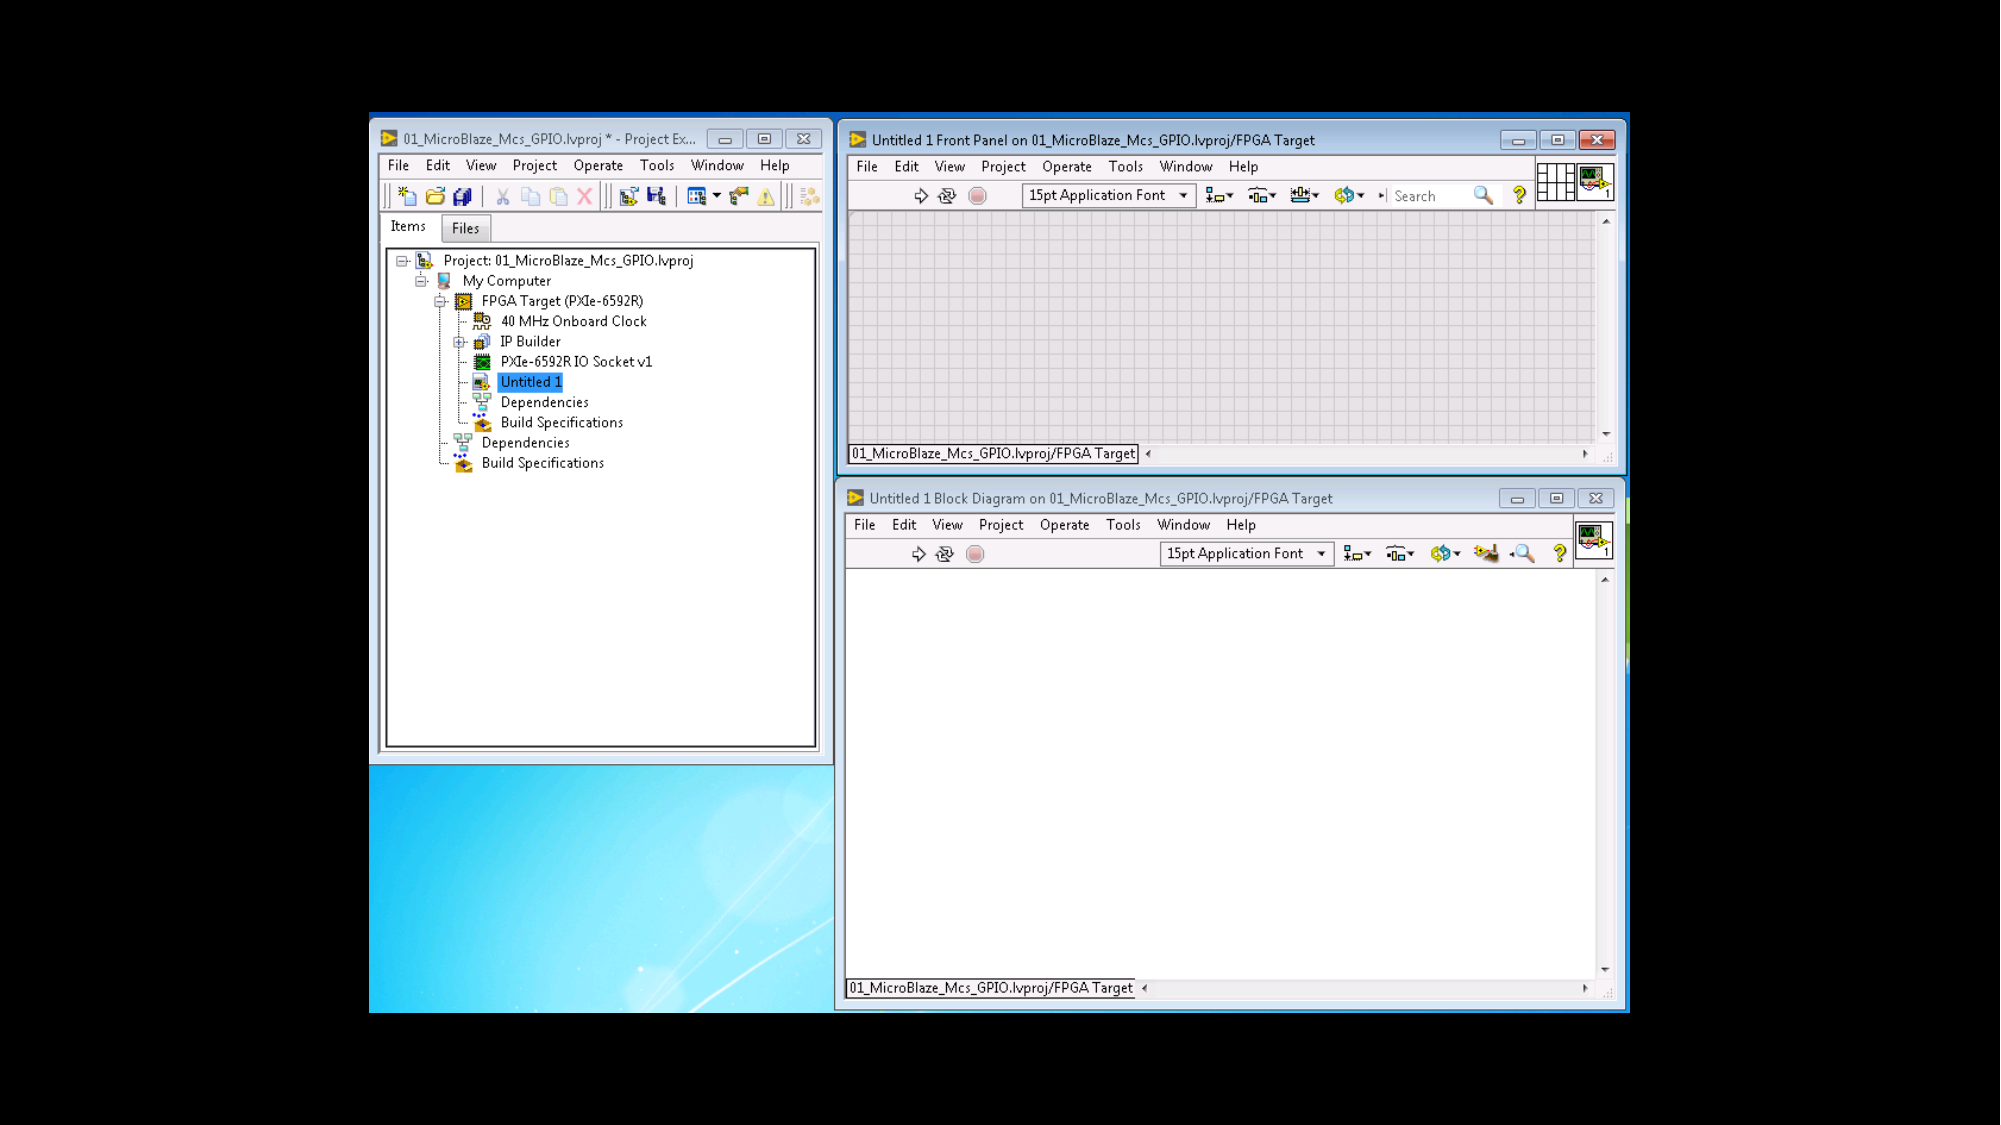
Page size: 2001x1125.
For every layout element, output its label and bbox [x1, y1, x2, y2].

picture [369, 112, 1630, 1013]
